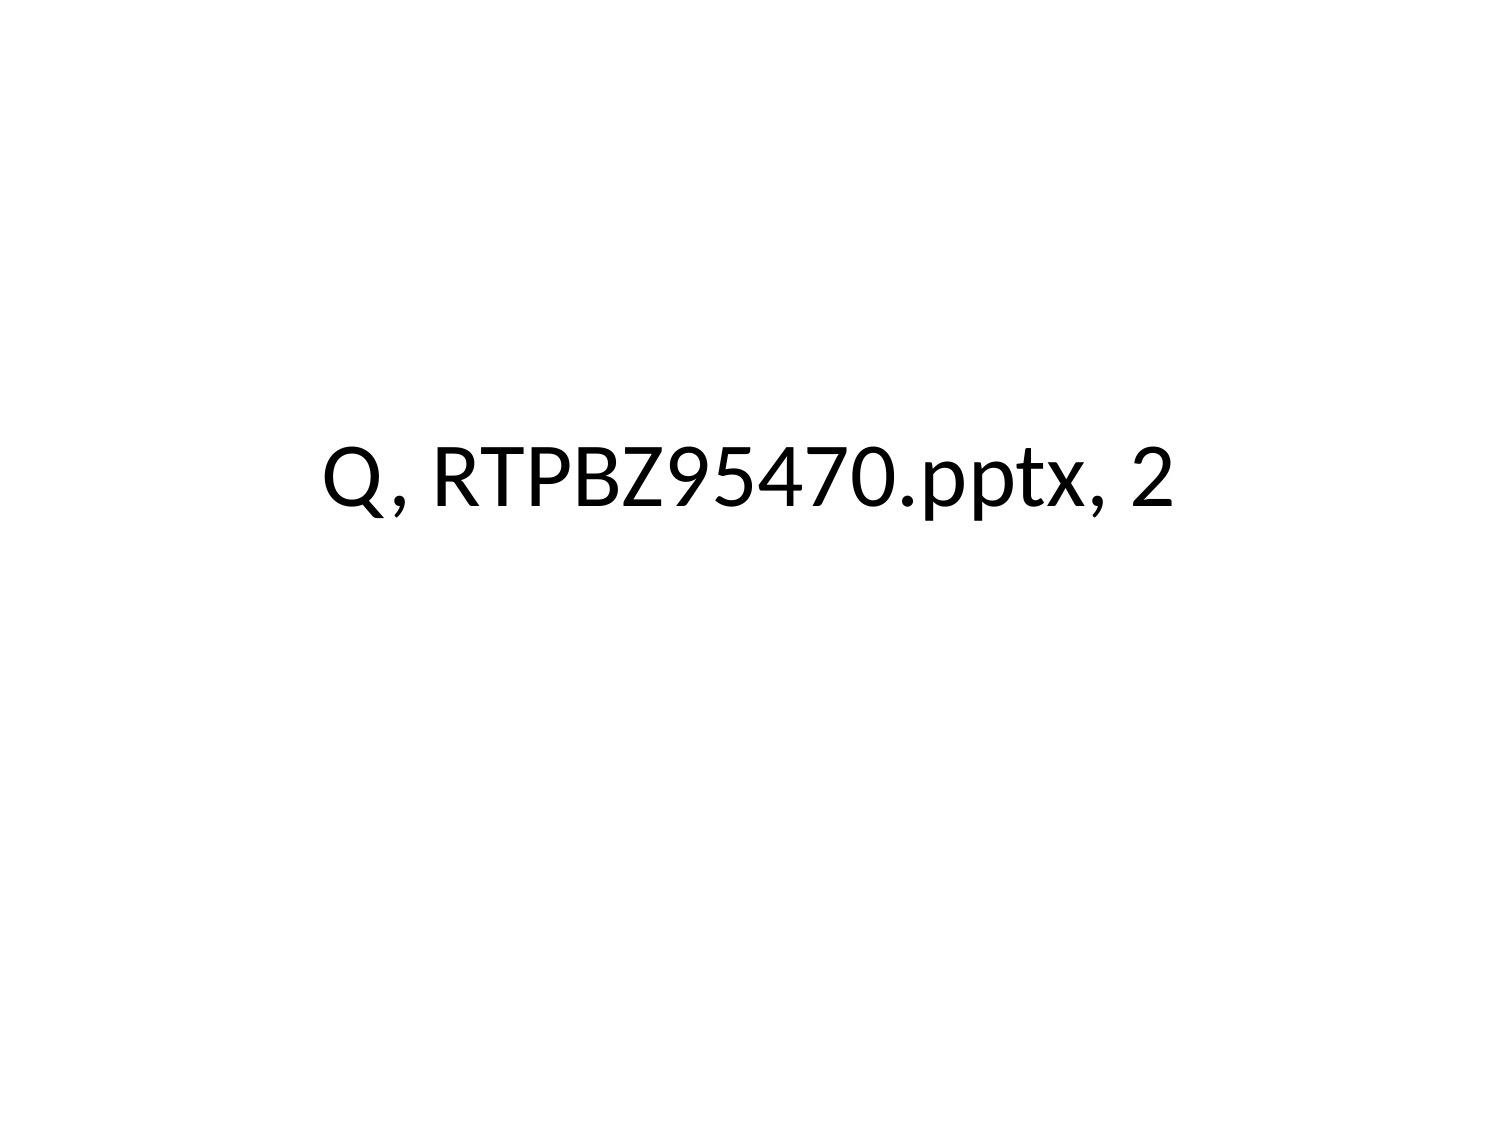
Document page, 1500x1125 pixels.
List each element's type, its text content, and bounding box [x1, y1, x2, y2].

title Q, RTPBZ95470.pptx, 2 [112, 349, 1388, 591]
